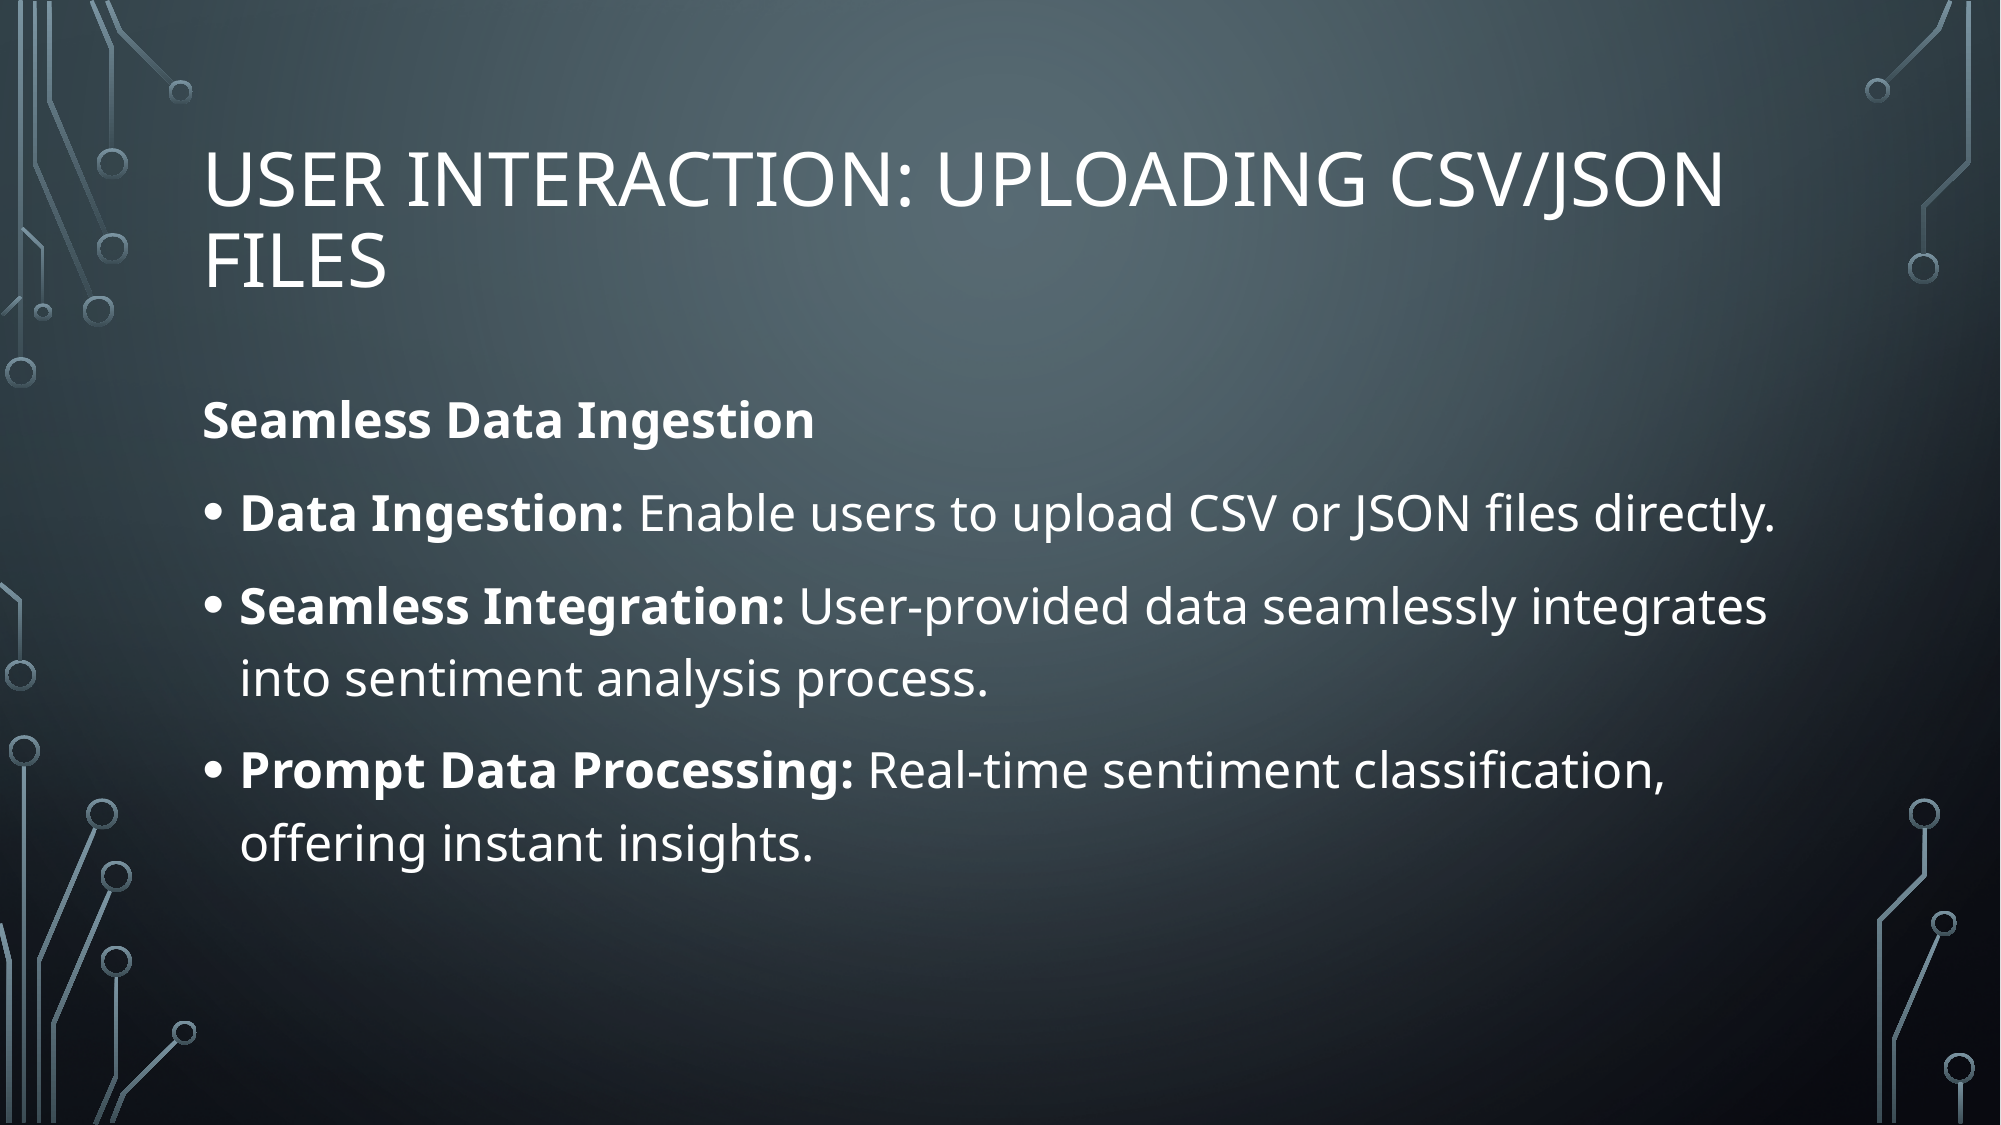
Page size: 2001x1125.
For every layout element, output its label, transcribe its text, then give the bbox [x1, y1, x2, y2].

list Seamless Data Ingestion Data Ingestion: Enable users to upload CSV or JSON files directly. Seamless Integration: User-provided data seamlessly integrates into sentiment analysis process. Prompt Data Processing: Real-time sentiment classification, offering instant insights. [187, 369, 1813, 950]
title User Interaction: Uploading CSV/JSON Files [187, 101, 1813, 344]
